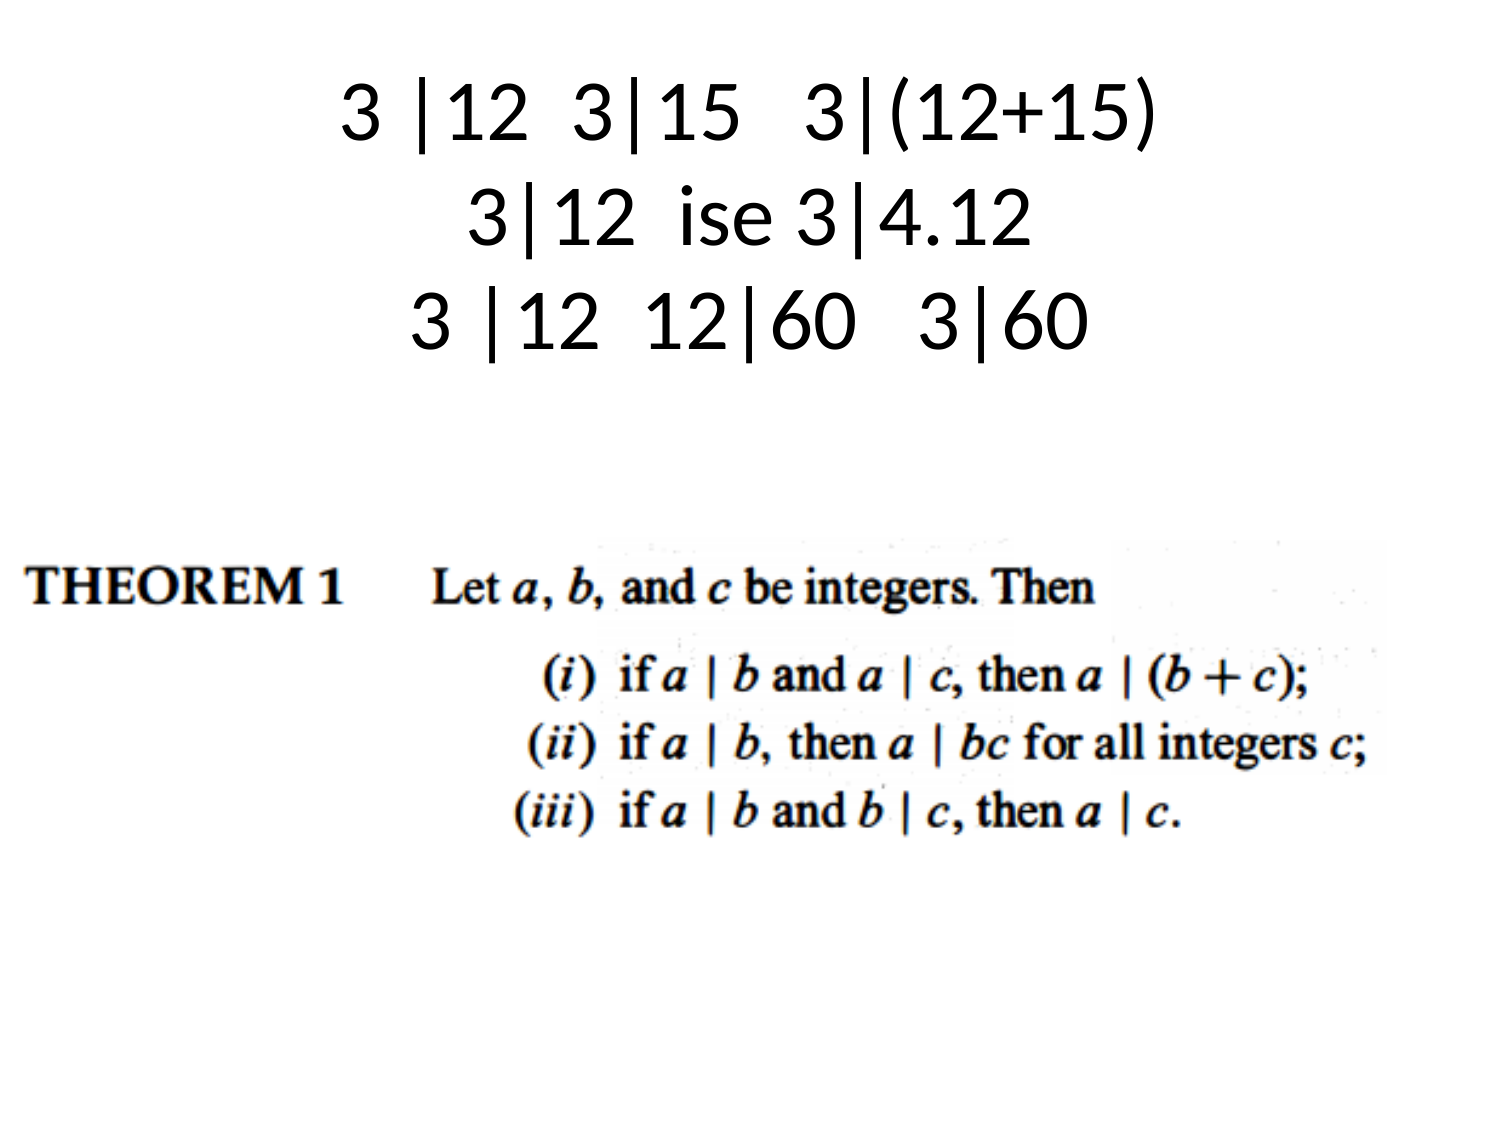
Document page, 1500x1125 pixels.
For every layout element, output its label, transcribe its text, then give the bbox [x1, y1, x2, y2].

title 3 |12 3|15 3|(12+15) 3|12 ise 3|4.12 3 |12 12|60 3|60 [75, 45, 1425, 375]
picture [0, 527, 1387, 880]
